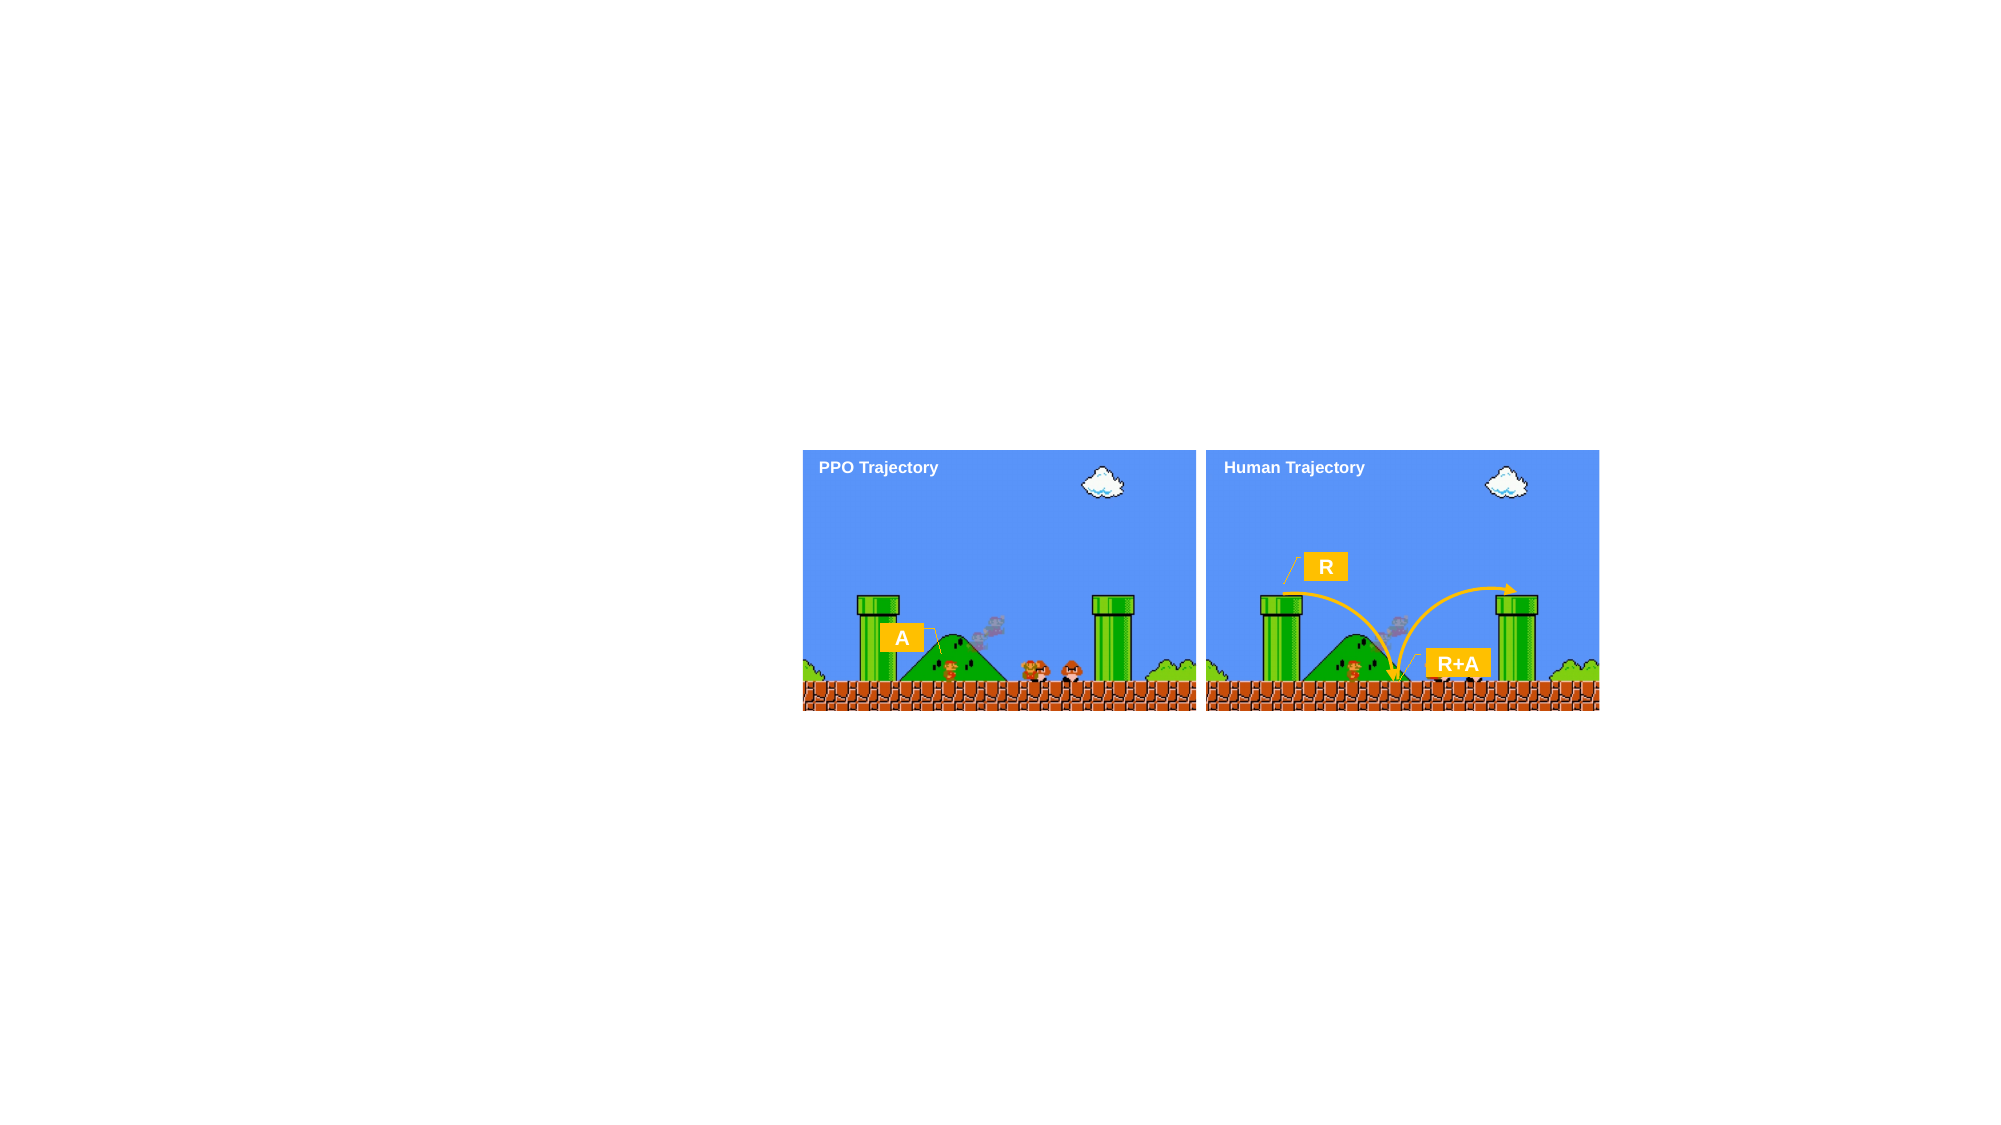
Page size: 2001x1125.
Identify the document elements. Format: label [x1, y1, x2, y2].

text_box [802, 449, 1600, 779]
